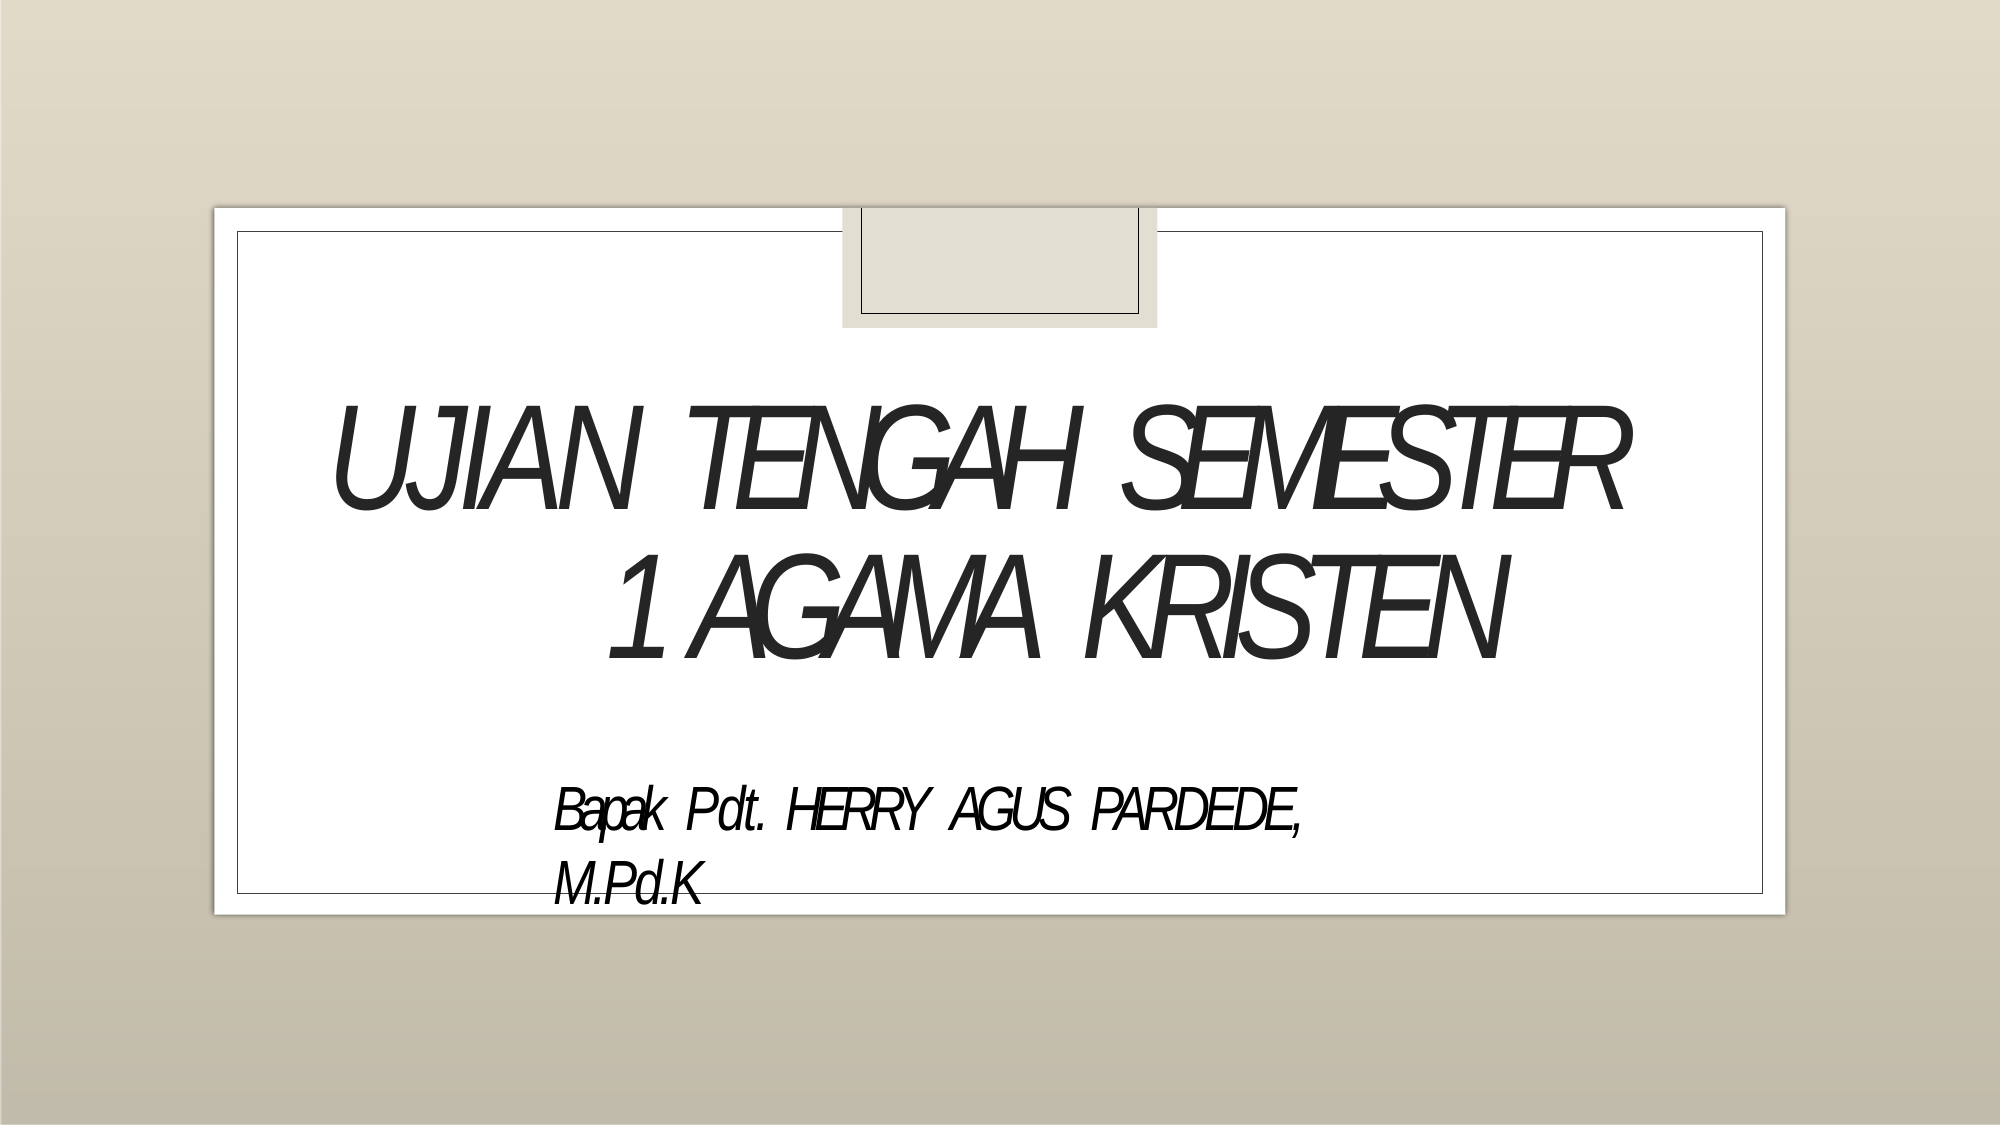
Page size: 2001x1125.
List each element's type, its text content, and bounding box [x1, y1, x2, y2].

text_box Bapak Pdt. HERRY AGUS PARDEDE, M.Pd.K [551, 765, 1448, 918]
list UJIAN TENGAH SEMESTER 1 AGAMA KRISTEN [322, 357, 1678, 1028]
picture [0, 0, 2000, 1125]
